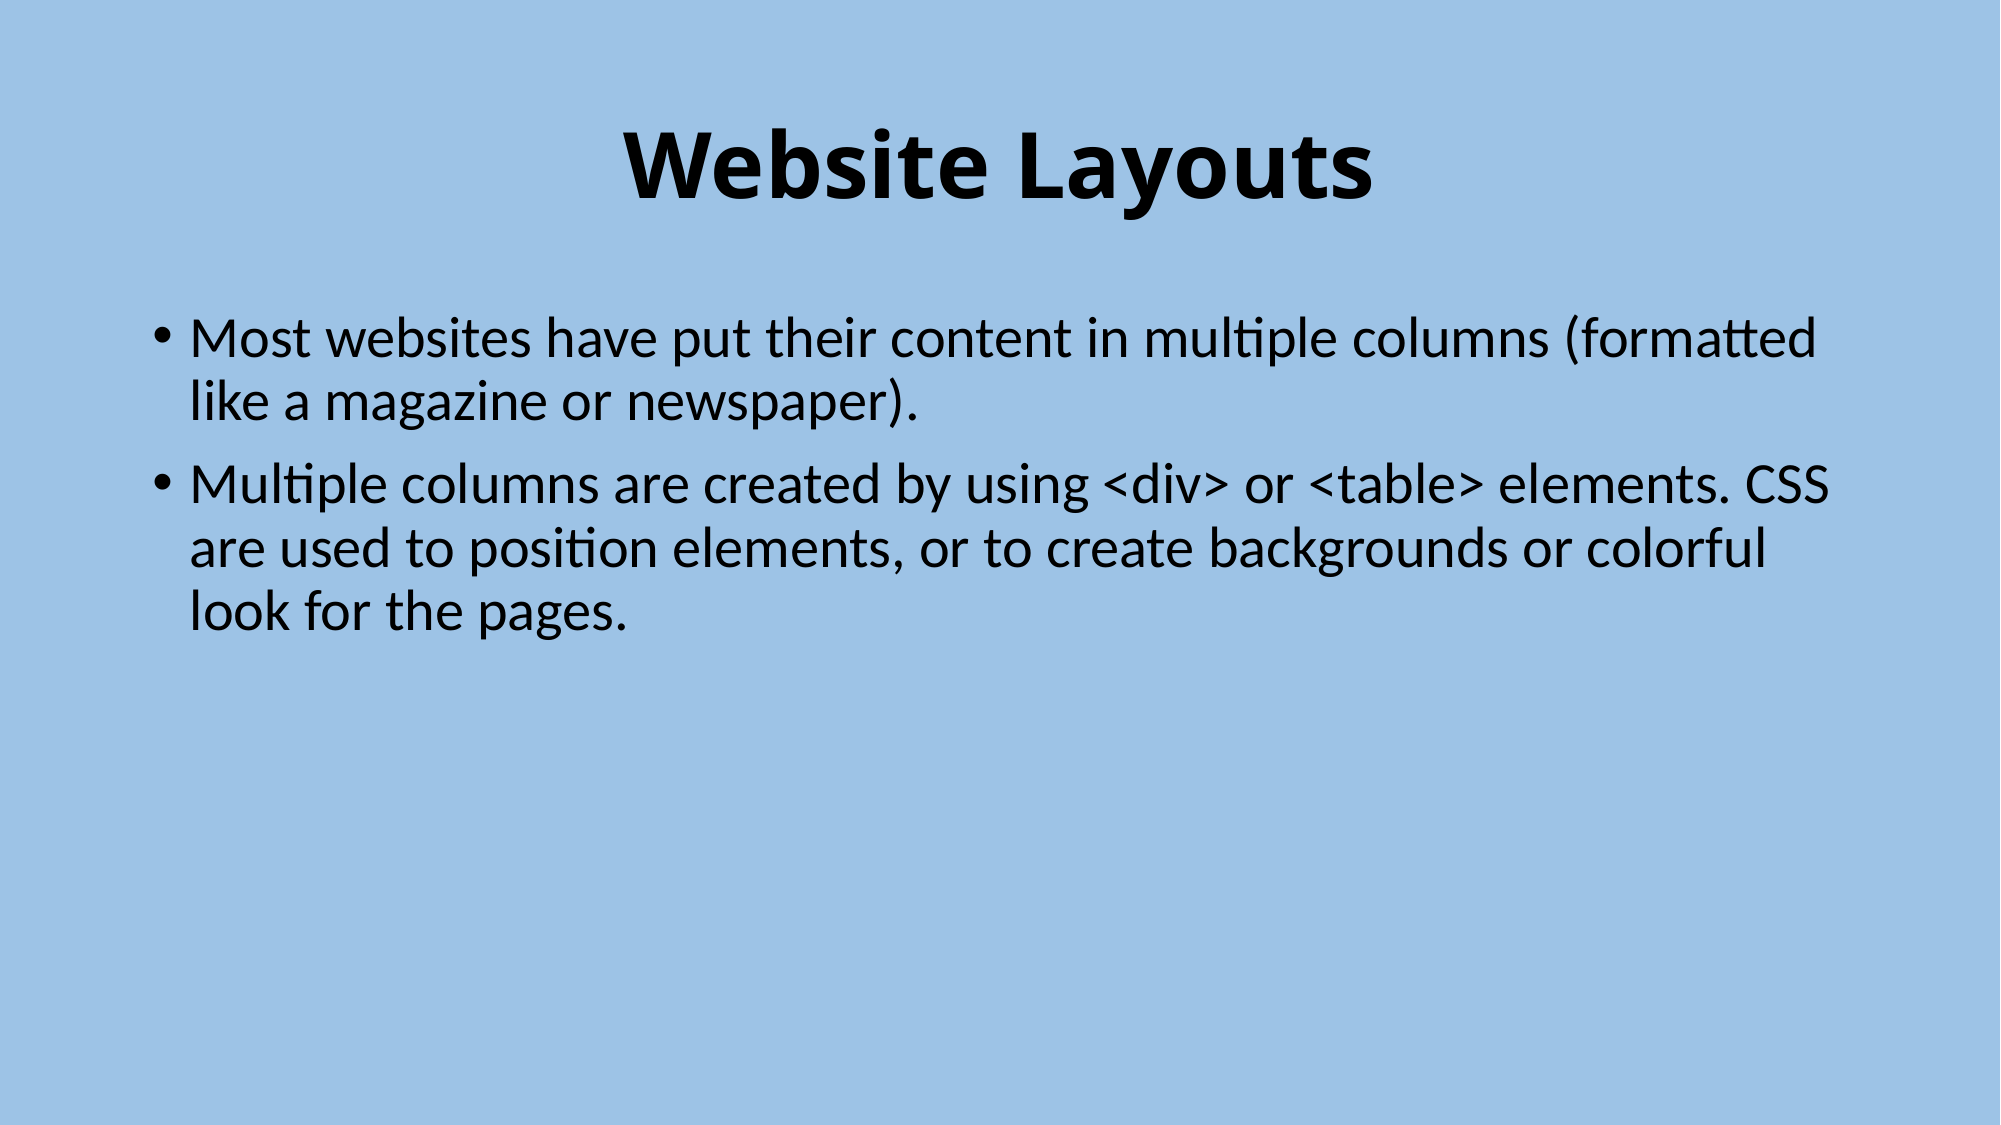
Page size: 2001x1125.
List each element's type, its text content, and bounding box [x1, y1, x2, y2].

title Website Layouts [137, 59, 1863, 278]
list Most websites have put their content in multiple columns (formatted like a magazine or newspaper). Multiple columns are created by using <div> or <table> elements. CSS are used to position elements, or to create backgrounds or colorful look for the pages. [137, 299, 1863, 1014]
